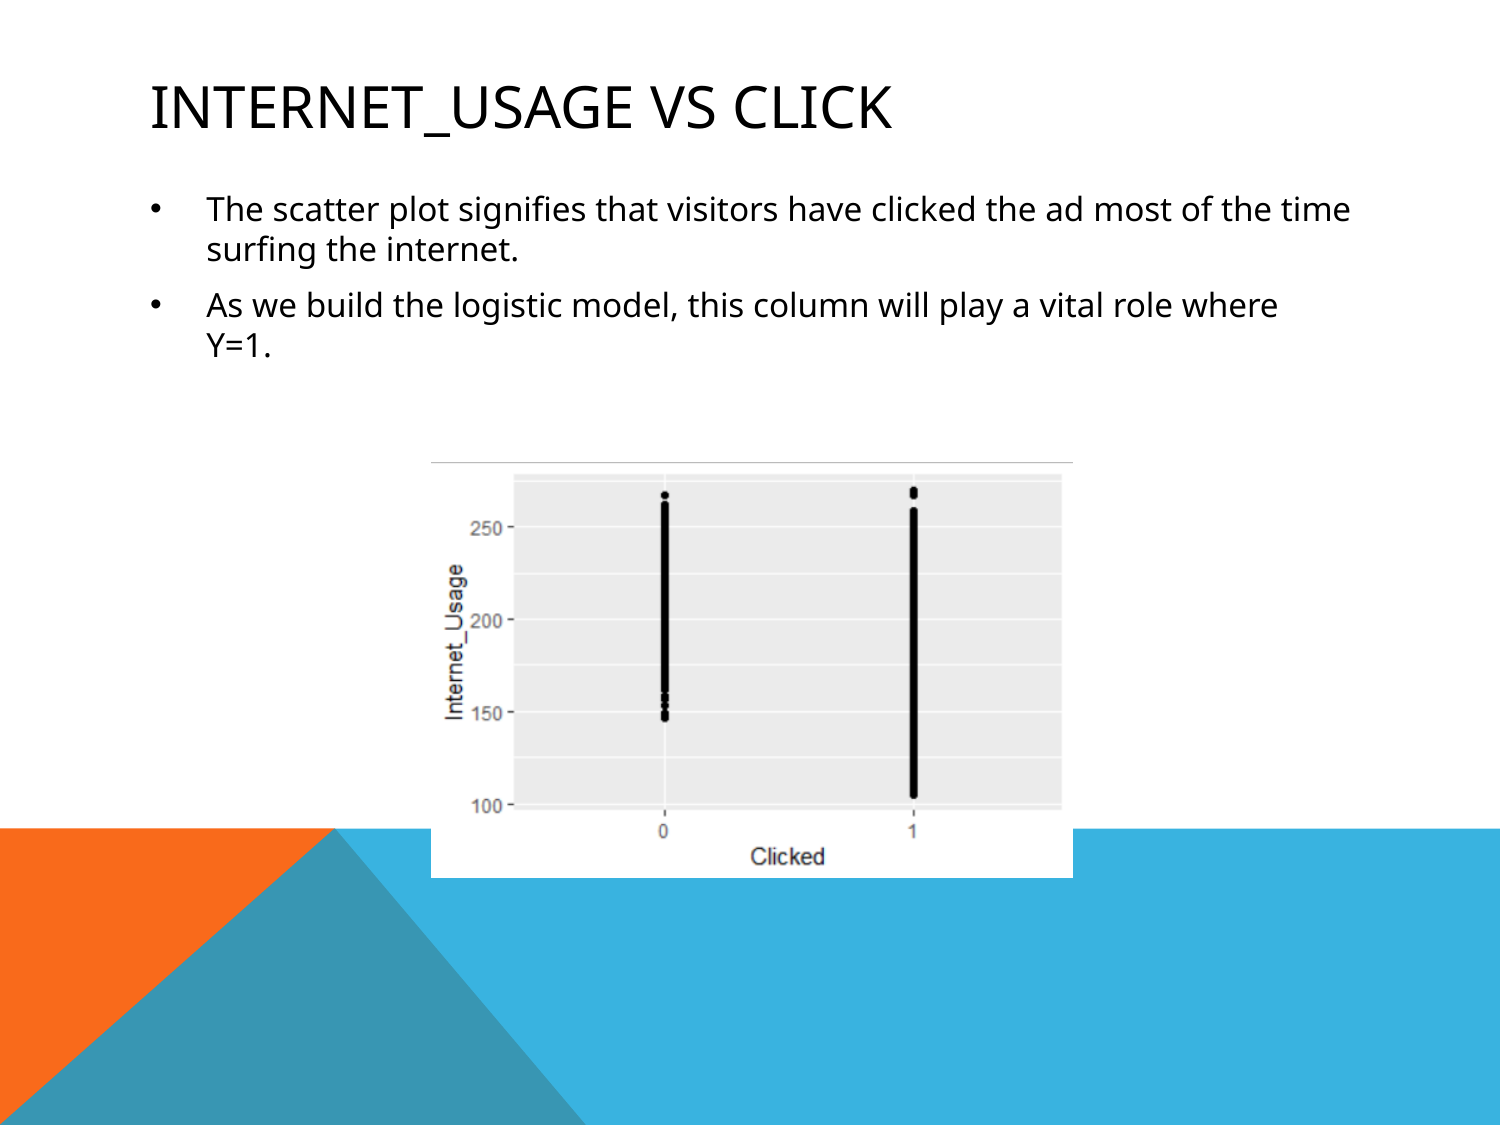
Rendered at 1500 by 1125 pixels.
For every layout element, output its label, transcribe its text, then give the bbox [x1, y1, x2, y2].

picture [431, 462, 1073, 878]
list The scatter plot signifies that visitors have clicked the ad most of the time surfing the internet. As we build the logistic model, this column will play a vital role where Y=1. [135, 180, 1369, 768]
title INternet_usage vs click [135, 60, 1369, 150]
